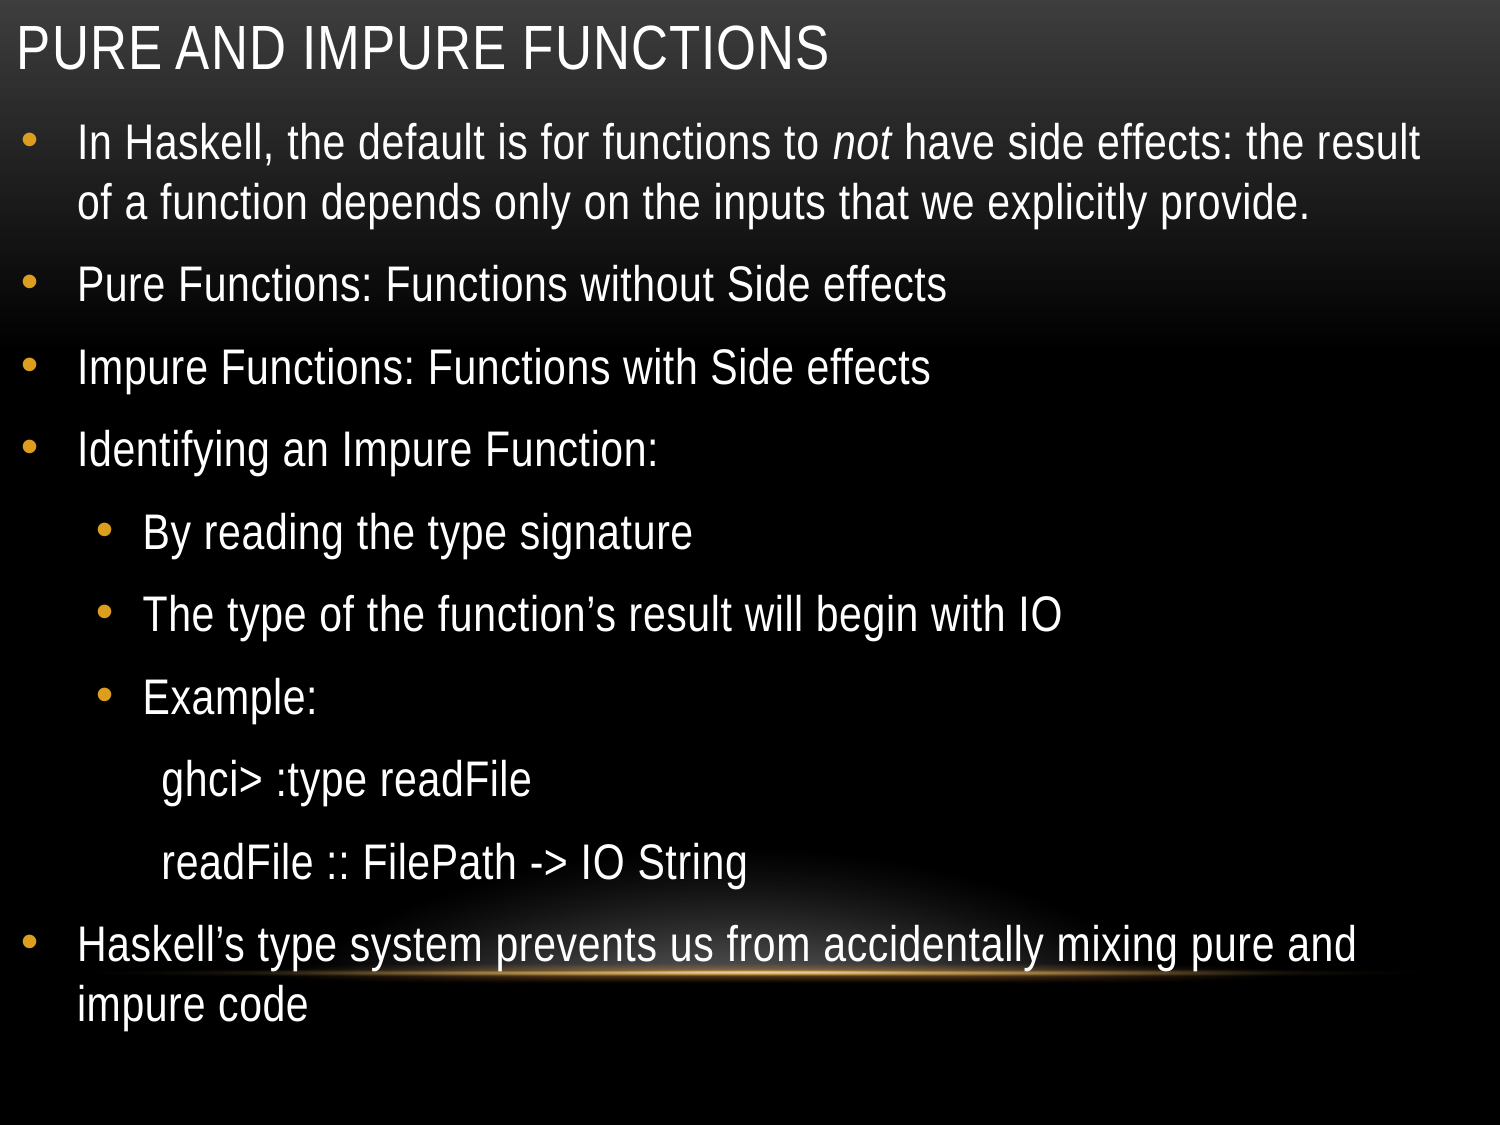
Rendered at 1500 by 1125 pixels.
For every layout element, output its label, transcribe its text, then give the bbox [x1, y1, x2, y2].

title Pure and impure functions [1, 0, 1302, 91]
list In Haskell, the default is for functions to not have side effects: the result of a function depends only on the inputs that we explicitly provide. Pure Functions: Functions without Side effects Impure Functions: Functions with Side effects Identifying an Impure Function: By reading the type signature The type of the function’s result will begin with IO Example: ghci> :type readFile readFile :: FilePath -> IO String Haskell’s type system prevents us from accidentally mixing pure and impure code [5, 101, 1483, 1106]
picture [0, 0, 1500, 1125]
